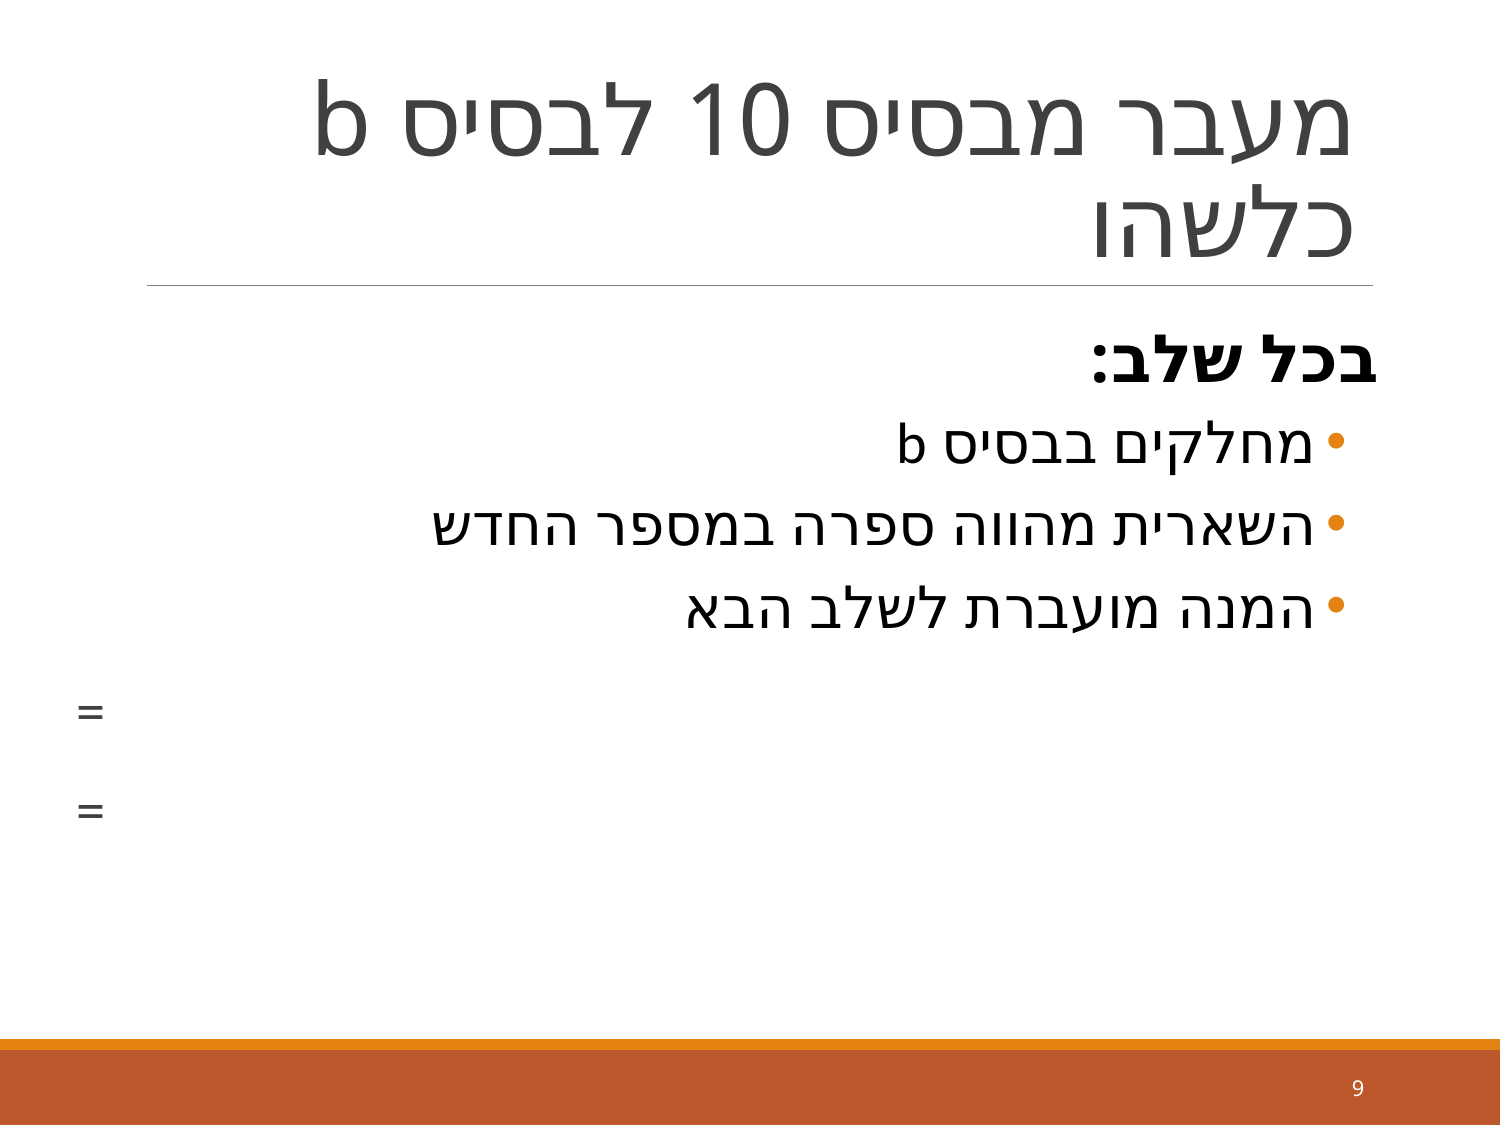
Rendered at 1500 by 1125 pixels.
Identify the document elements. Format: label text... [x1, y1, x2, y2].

title מעבר מבסיס 10 לבסיס b כלשהו [135, 47, 1373, 285]
slide_number 9 [1218, 1059, 1380, 1120]
